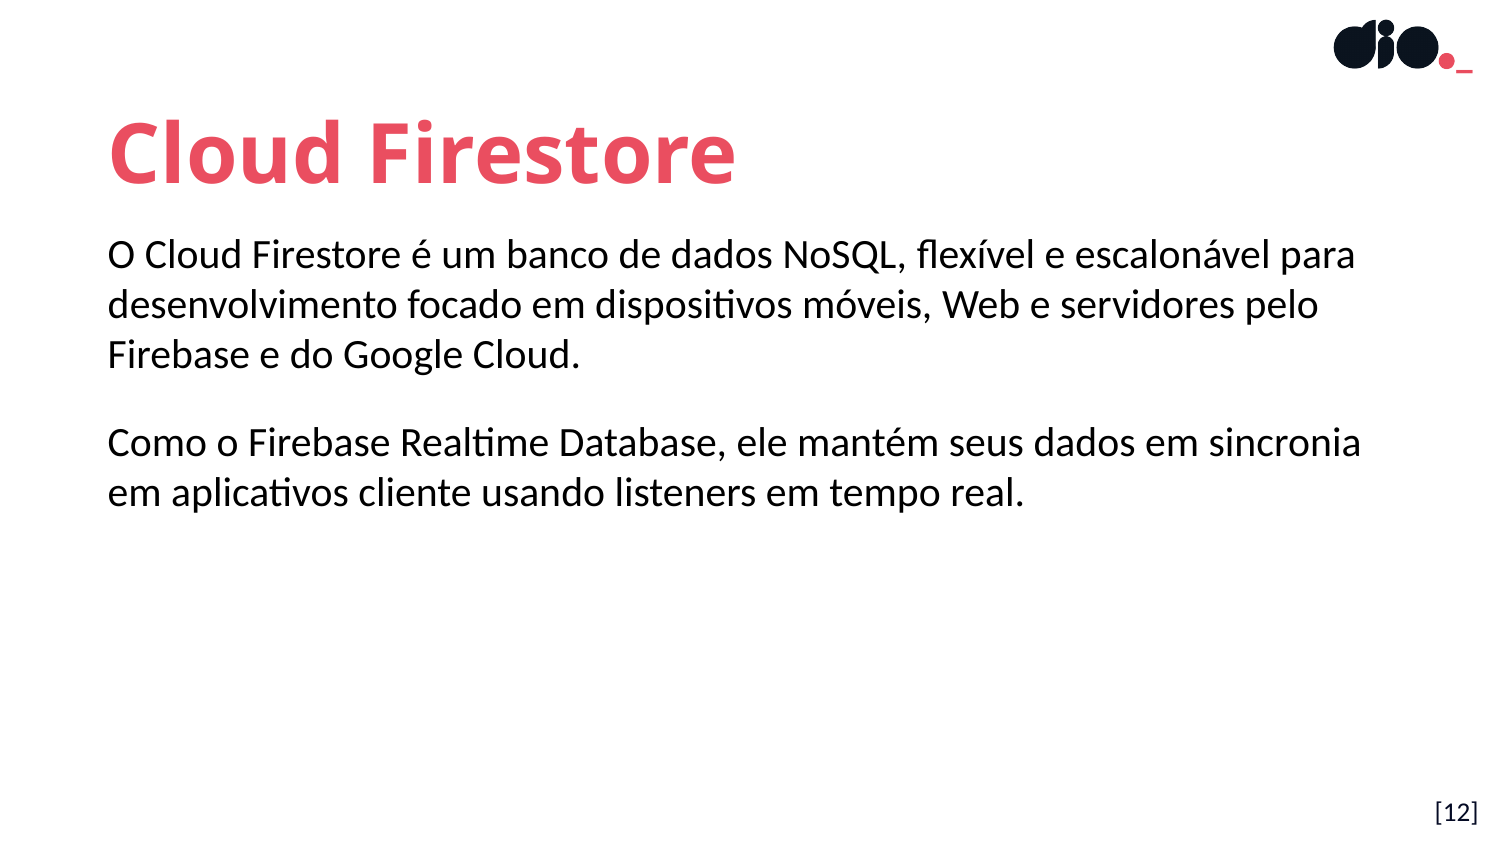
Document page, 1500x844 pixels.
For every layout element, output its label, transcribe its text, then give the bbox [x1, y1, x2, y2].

text_box Cloud Firestore [92, 73, 1500, 213]
text_box O Cloud Firestore é um banco de dados NoSQL, flexível e escalonável para desenvolvimento focado em dispositivos móveis, Web e servidores pelo Firebase e do Google Cloud. Como o Firebase Realtime Database, ele mantém seus dados em sincronia em aplicativos cliente usando listeners em tempo real. [92, 213, 1432, 780]
picture [1333, 19, 1473, 73]
slide_number [12] [1403, 779, 1494, 844]
